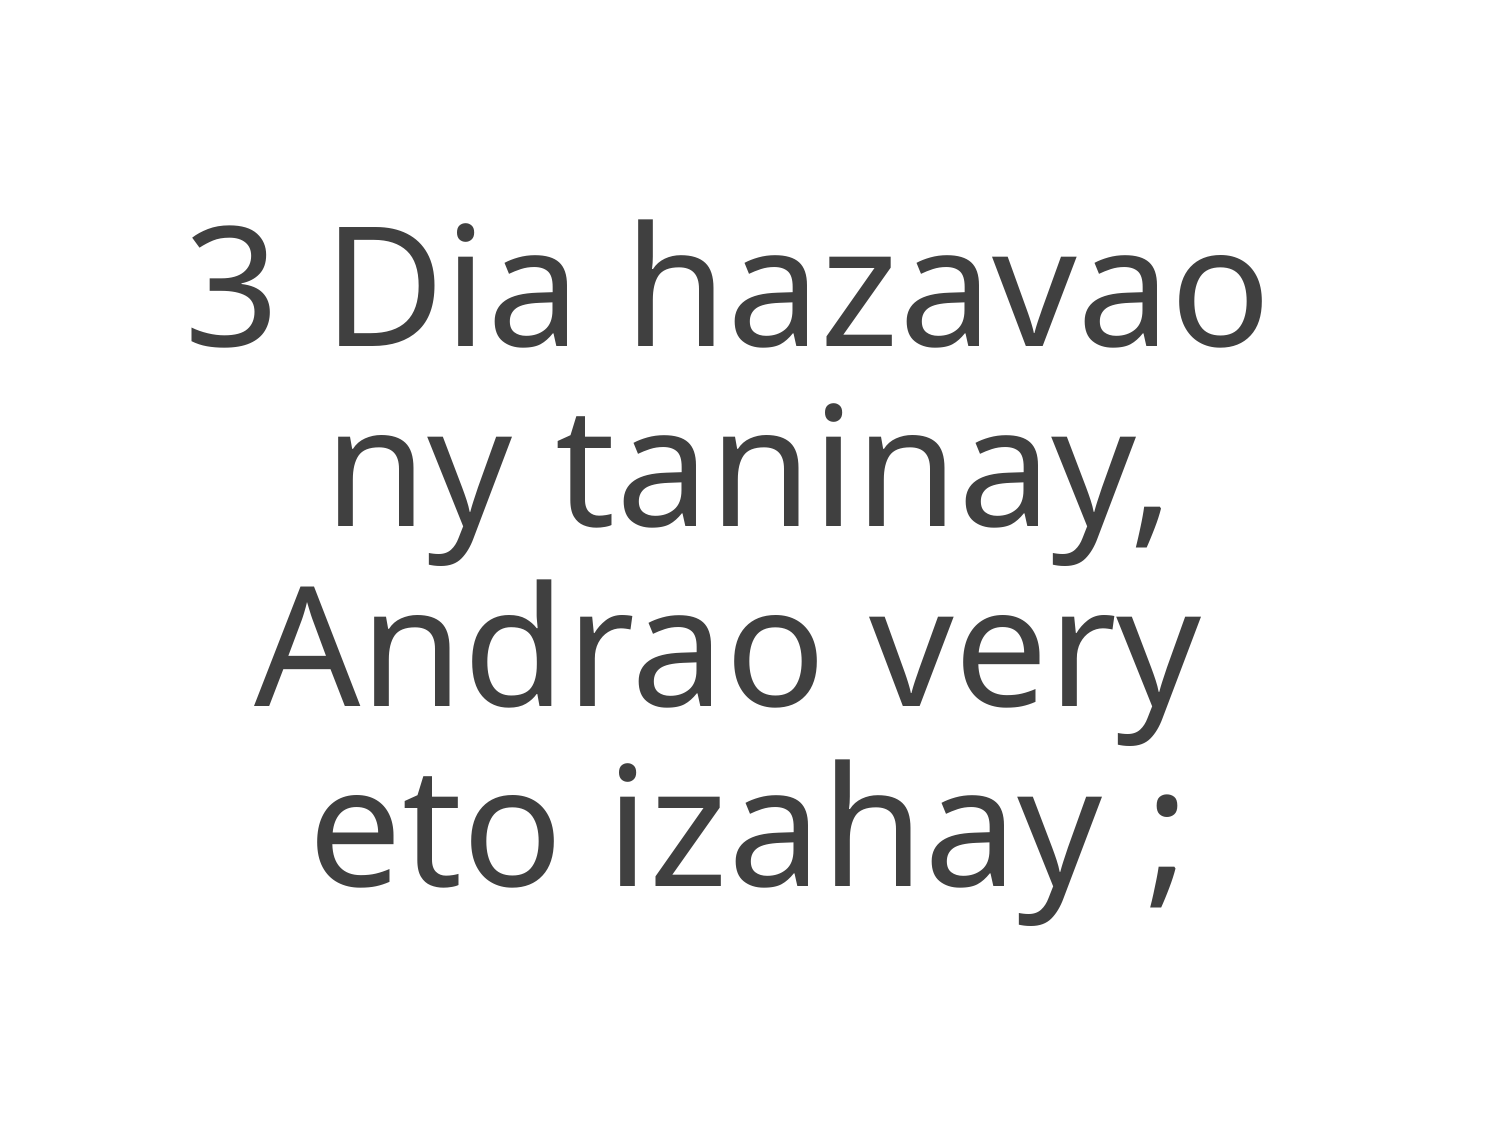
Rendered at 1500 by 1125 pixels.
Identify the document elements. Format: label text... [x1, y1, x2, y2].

title 3 Dia hazavao ny taninay, Andrao very eto izahay ; [0, 453, 1500, 672]
